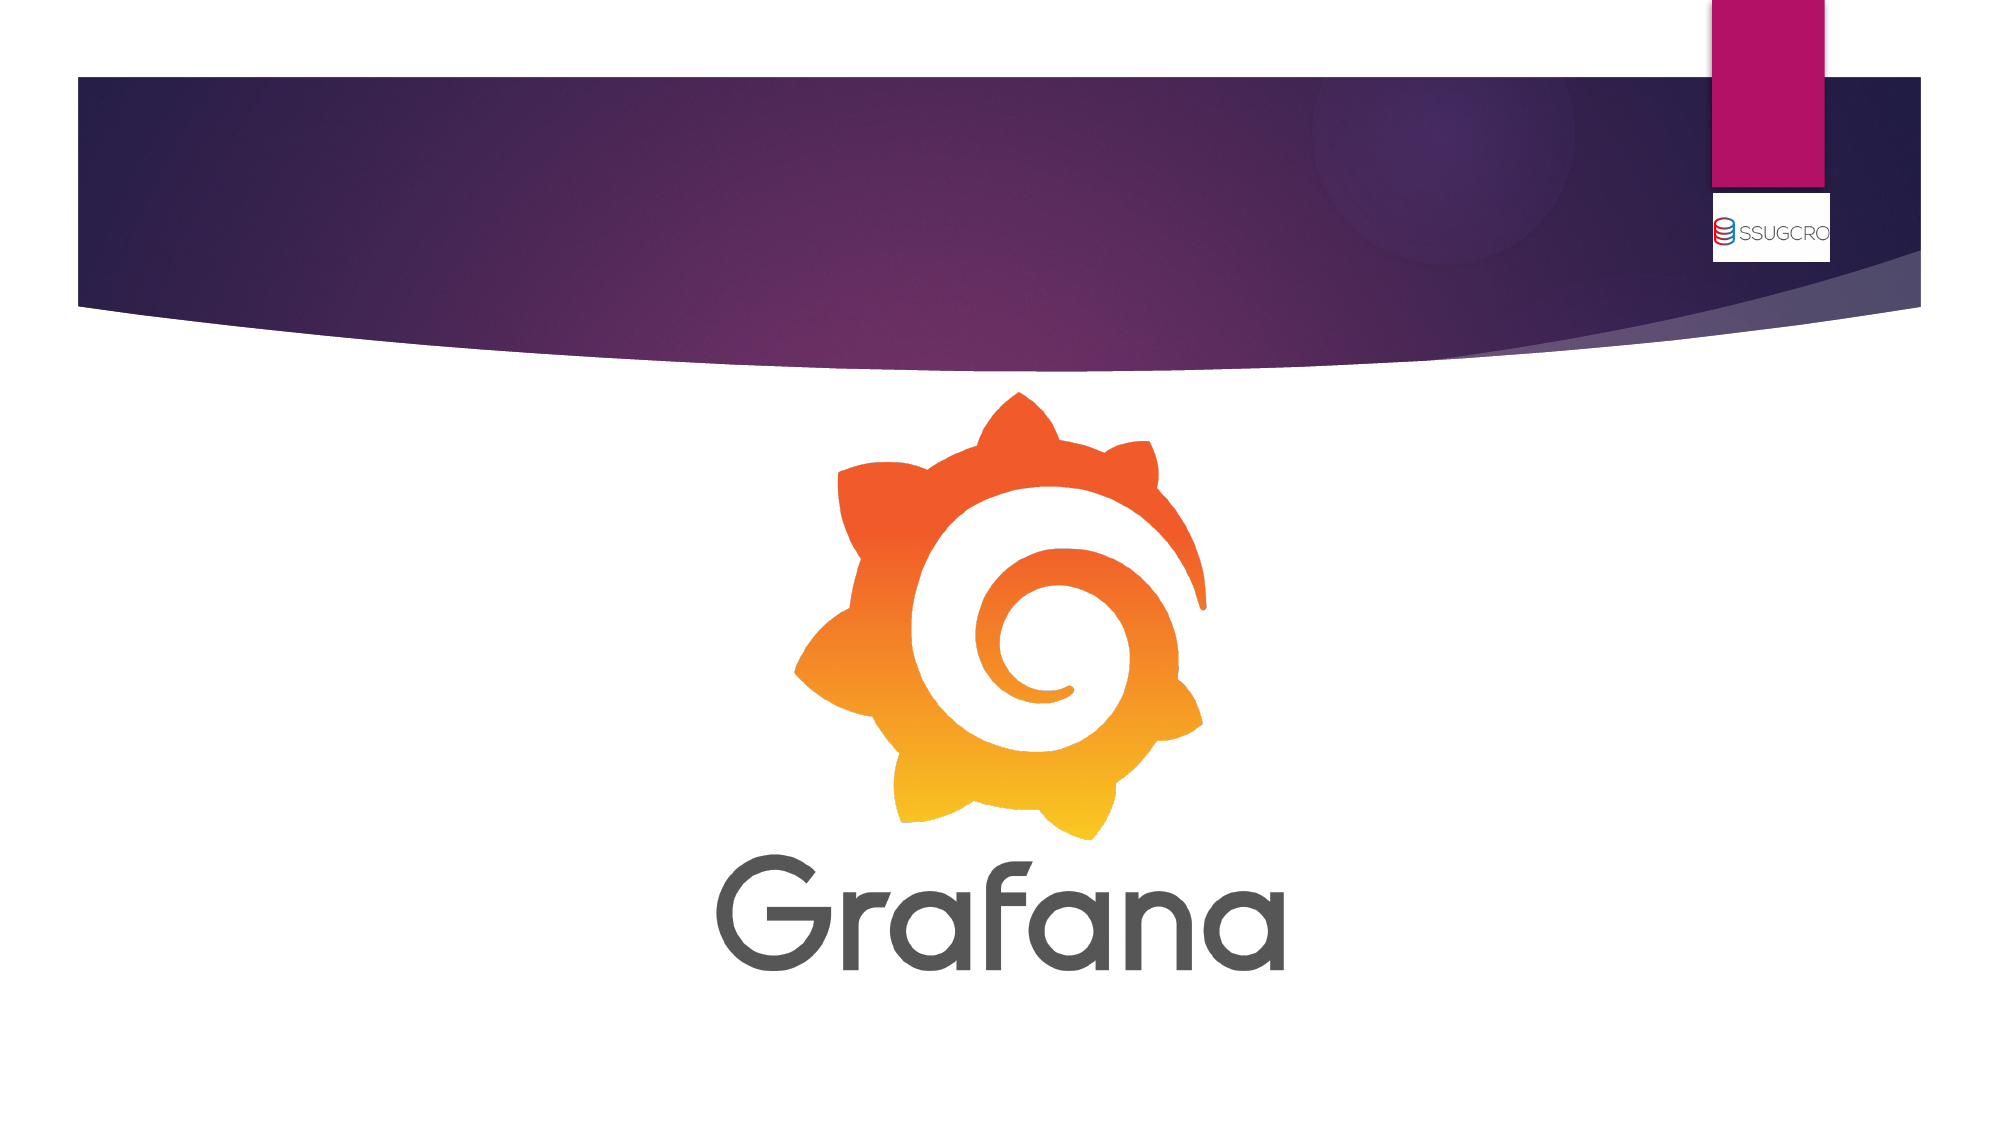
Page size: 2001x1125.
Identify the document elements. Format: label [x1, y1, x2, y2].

picture [716, 392, 1284, 971]
picture [1712, 193, 1830, 263]
